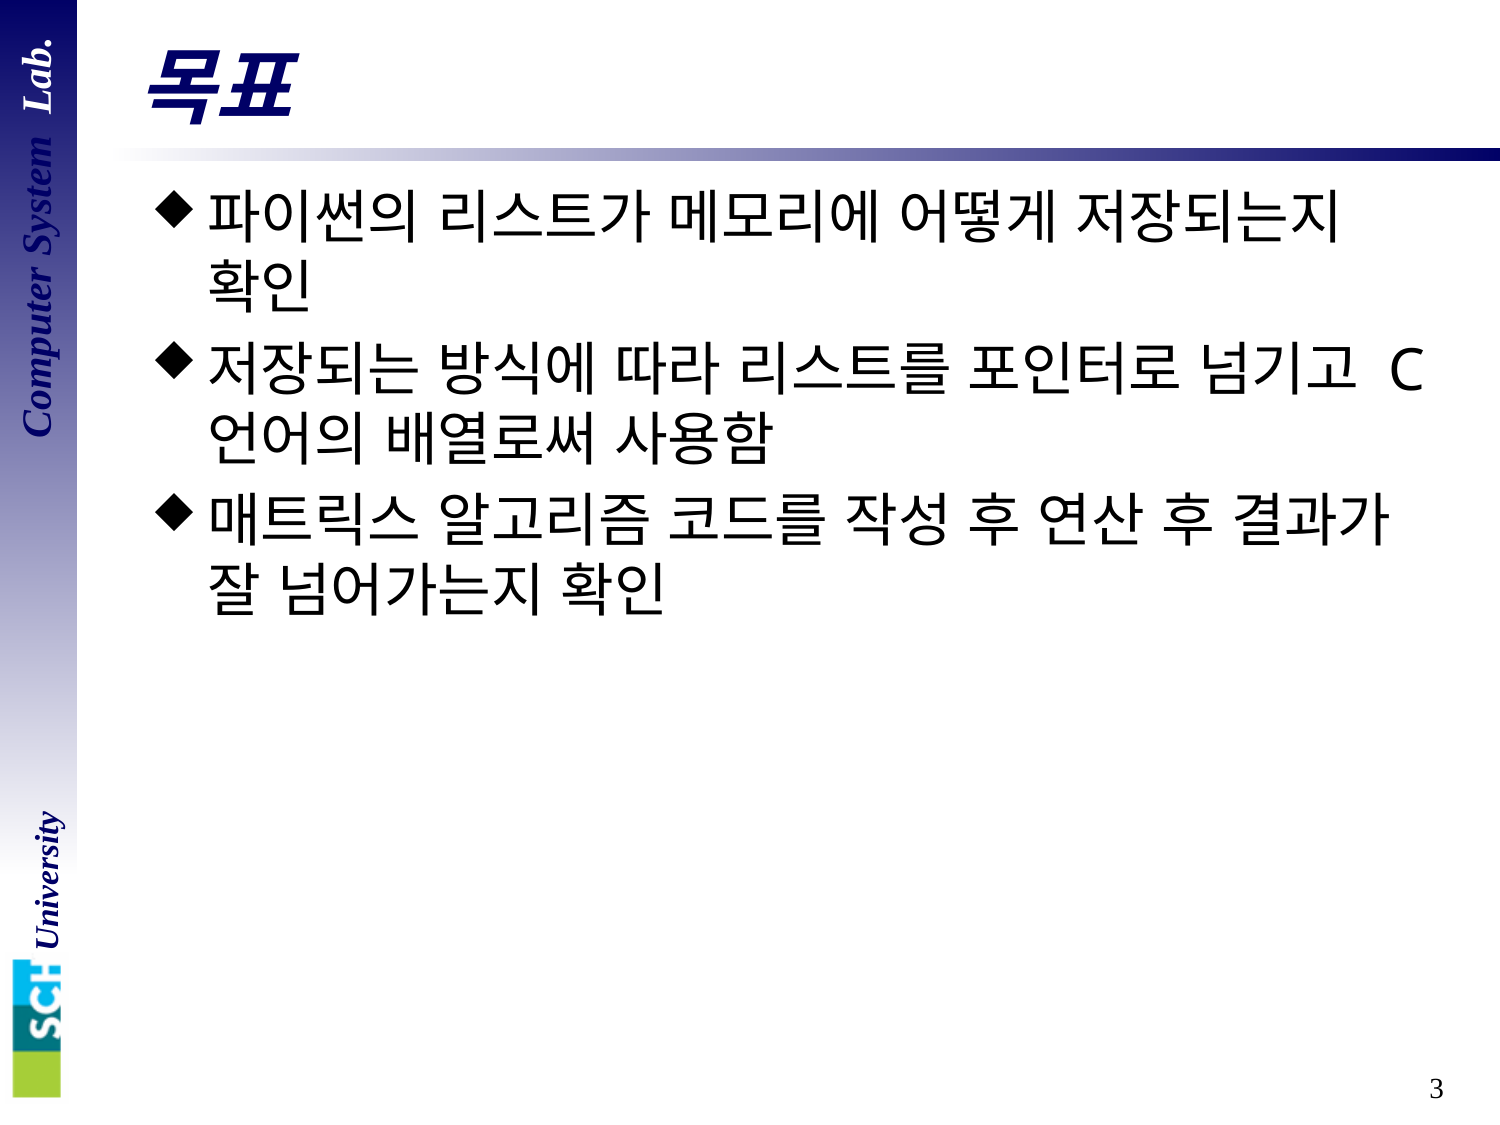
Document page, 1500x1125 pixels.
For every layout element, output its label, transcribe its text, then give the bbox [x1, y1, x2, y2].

list 파이썬의 리스트가 메모리에 어떻게 저장되는지 확인 저장되는 방식에 따라 리스트를 포인터로 넘기고 C언어의 배열로써 사용함 매트릭스 알고리즘 코드를 작성 후 연산 후 결과가 잘 넘어가는지 확인 [135, 172, 1448, 1038]
title 목표 [123, 25, 1460, 143]
picture [5, 952, 69, 1104]
